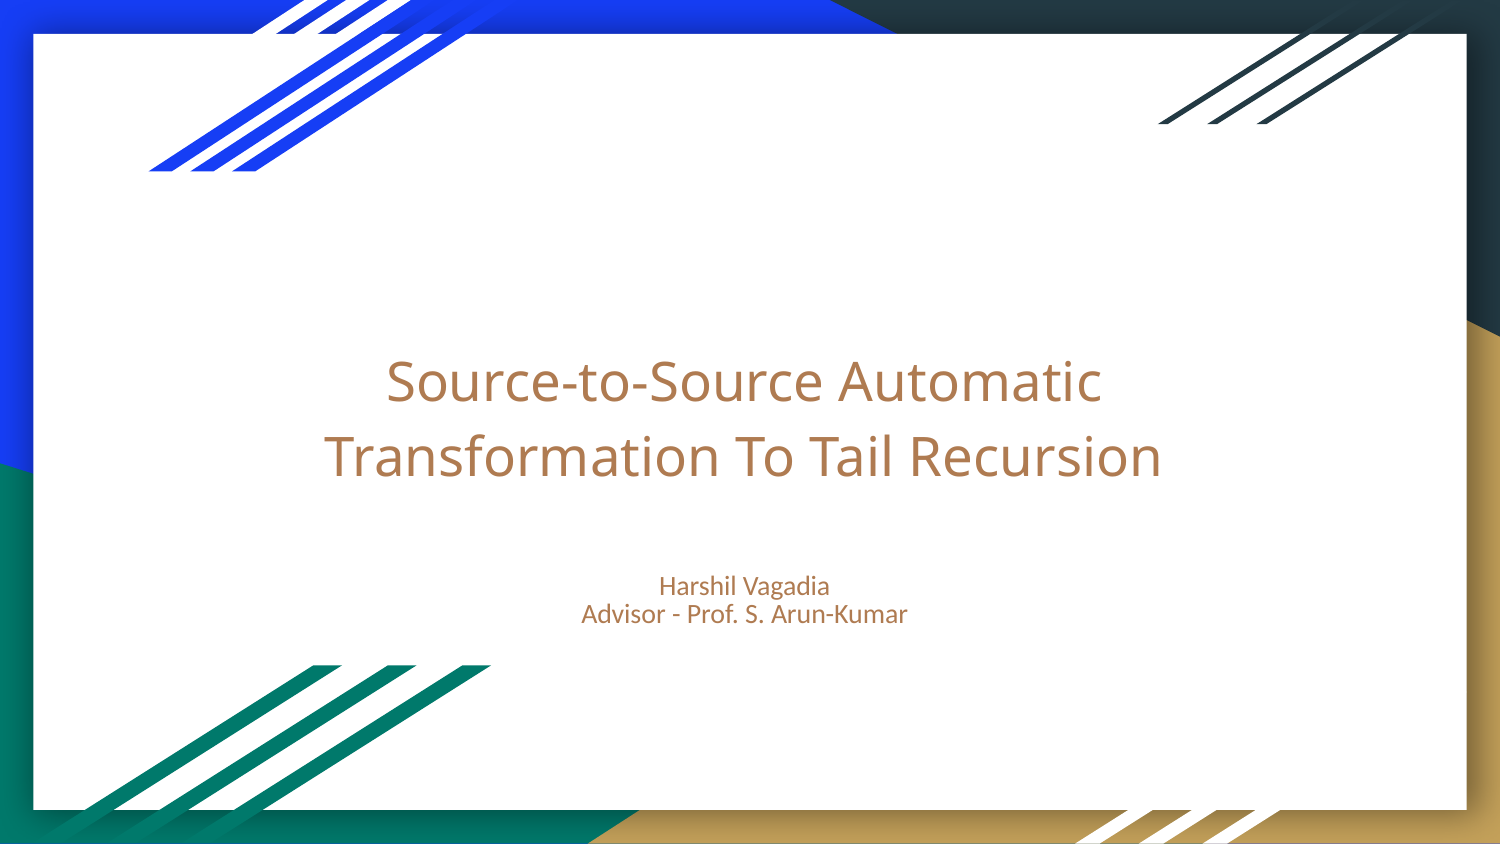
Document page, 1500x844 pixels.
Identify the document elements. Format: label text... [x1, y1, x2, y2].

title Source-to-Source Automatic Transformation To Tail Recursion [304, 298, 1185, 537]
subtitle Harshil Vagadia Advisor - Prof. S. Arun-Kumar [304, 559, 1185, 646]
